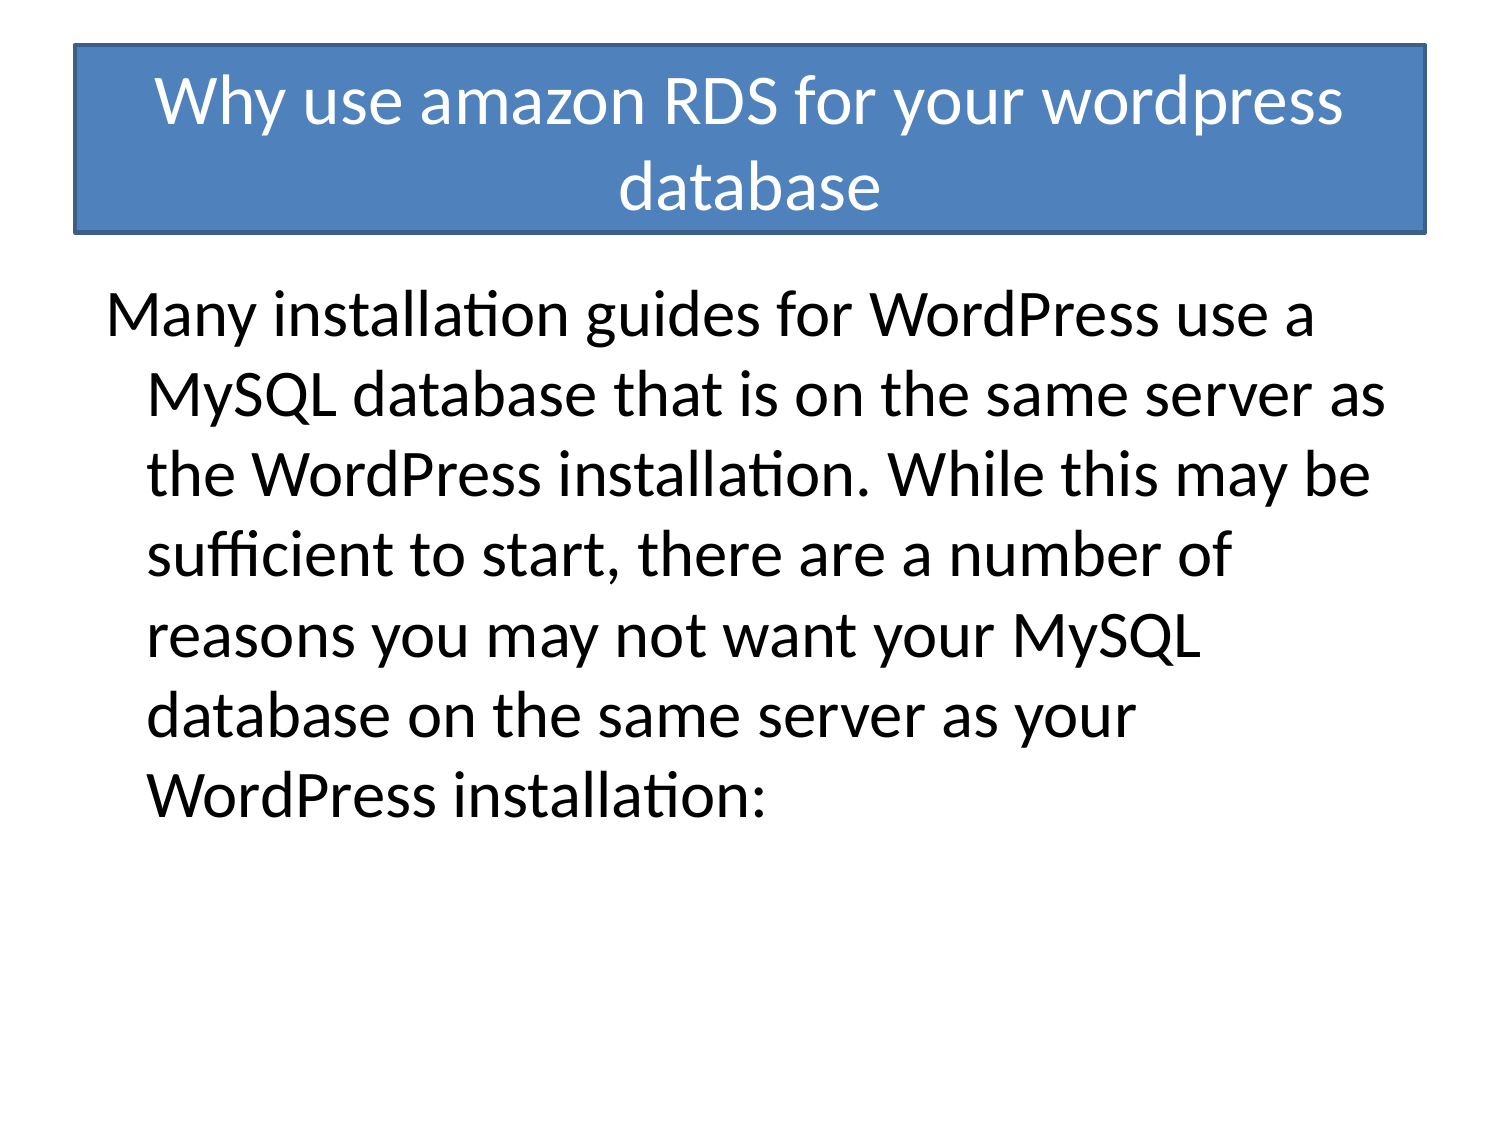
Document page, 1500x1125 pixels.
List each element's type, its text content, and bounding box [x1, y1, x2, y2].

title Why use amazon RDS for your wordpress database [73, 43, 1427, 235]
list Many installation guides for WordPress use a MySQL database that is on the same server as the WordPress installation. While this may be sufficient to start, there are a number of reasons you may not want your MySQL database on the same server as your WordPress installation: [75, 262, 1425, 1005]
